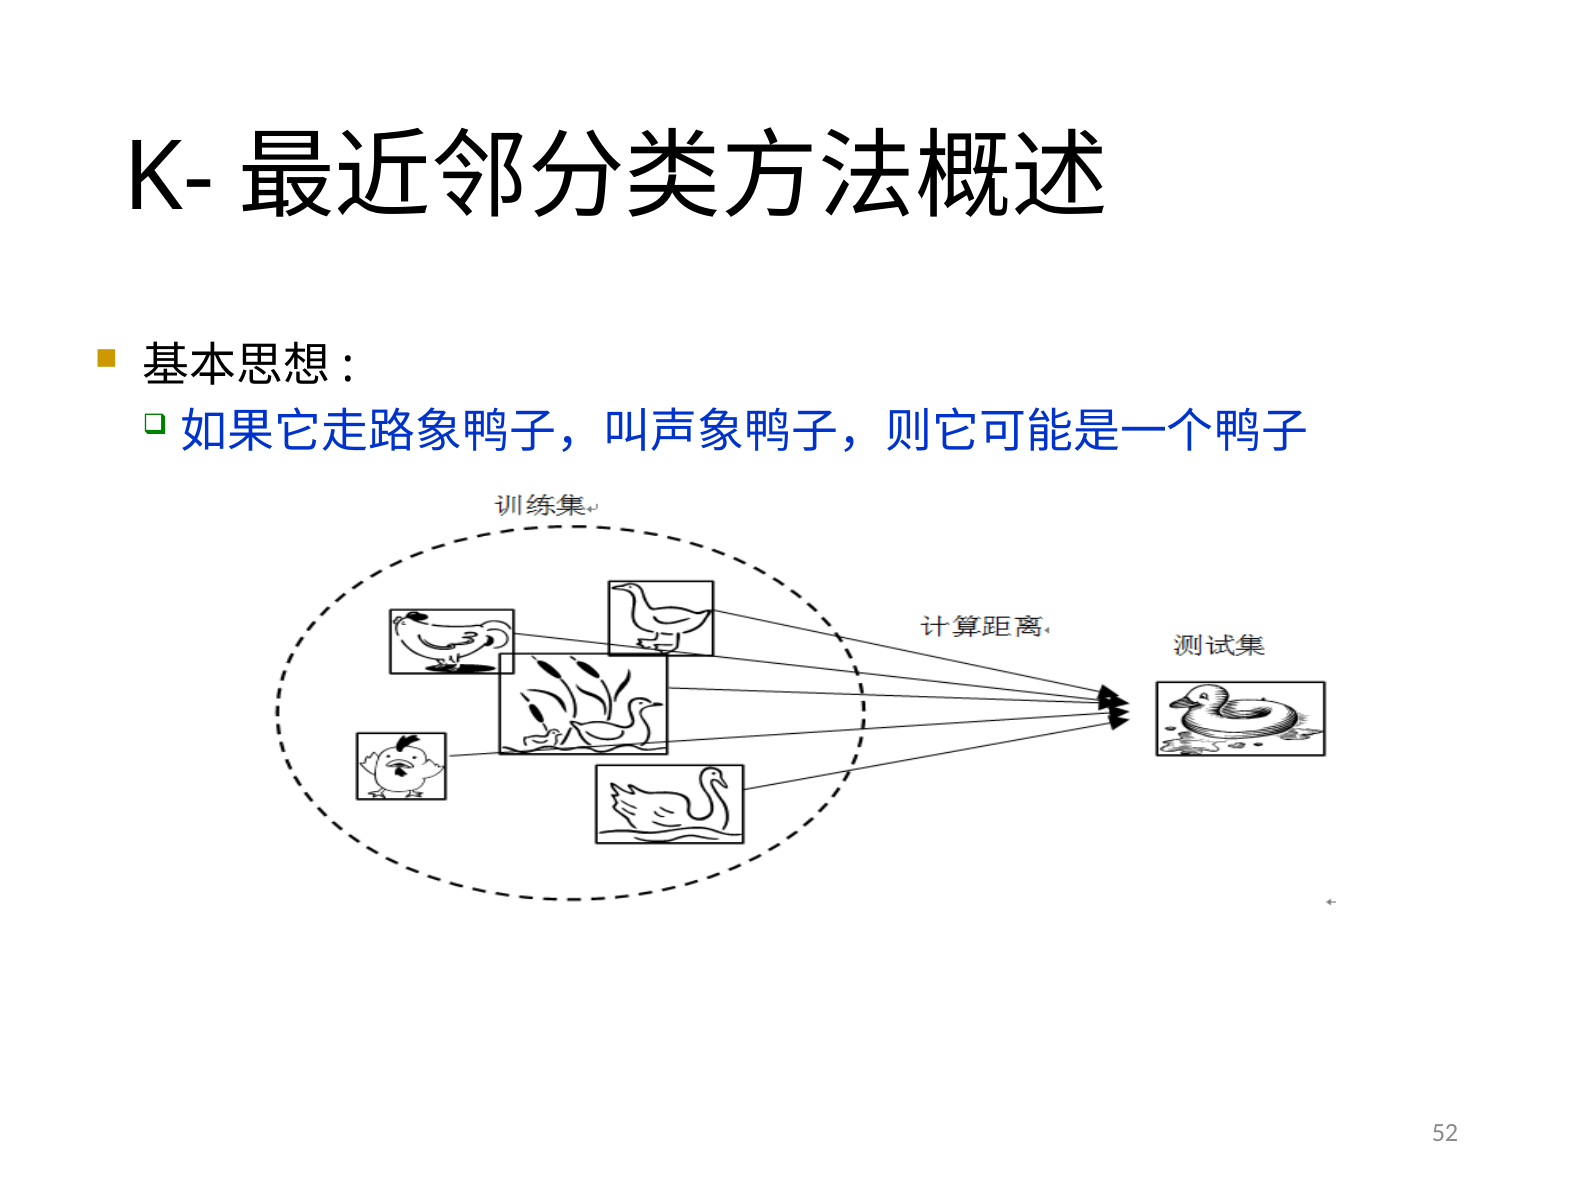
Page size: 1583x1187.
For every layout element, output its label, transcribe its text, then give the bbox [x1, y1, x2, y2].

picture [267, 484, 1336, 911]
text_box 基本思想: 如果它走路象鸭子，叫声象鸭子，则它可能是一个鸭子 [80, 327, 1539, 499]
slide_number 52 [1117, 1099, 1474, 1163]
title K-最近邻分类方法概述 [108, 63, 1474, 293]
